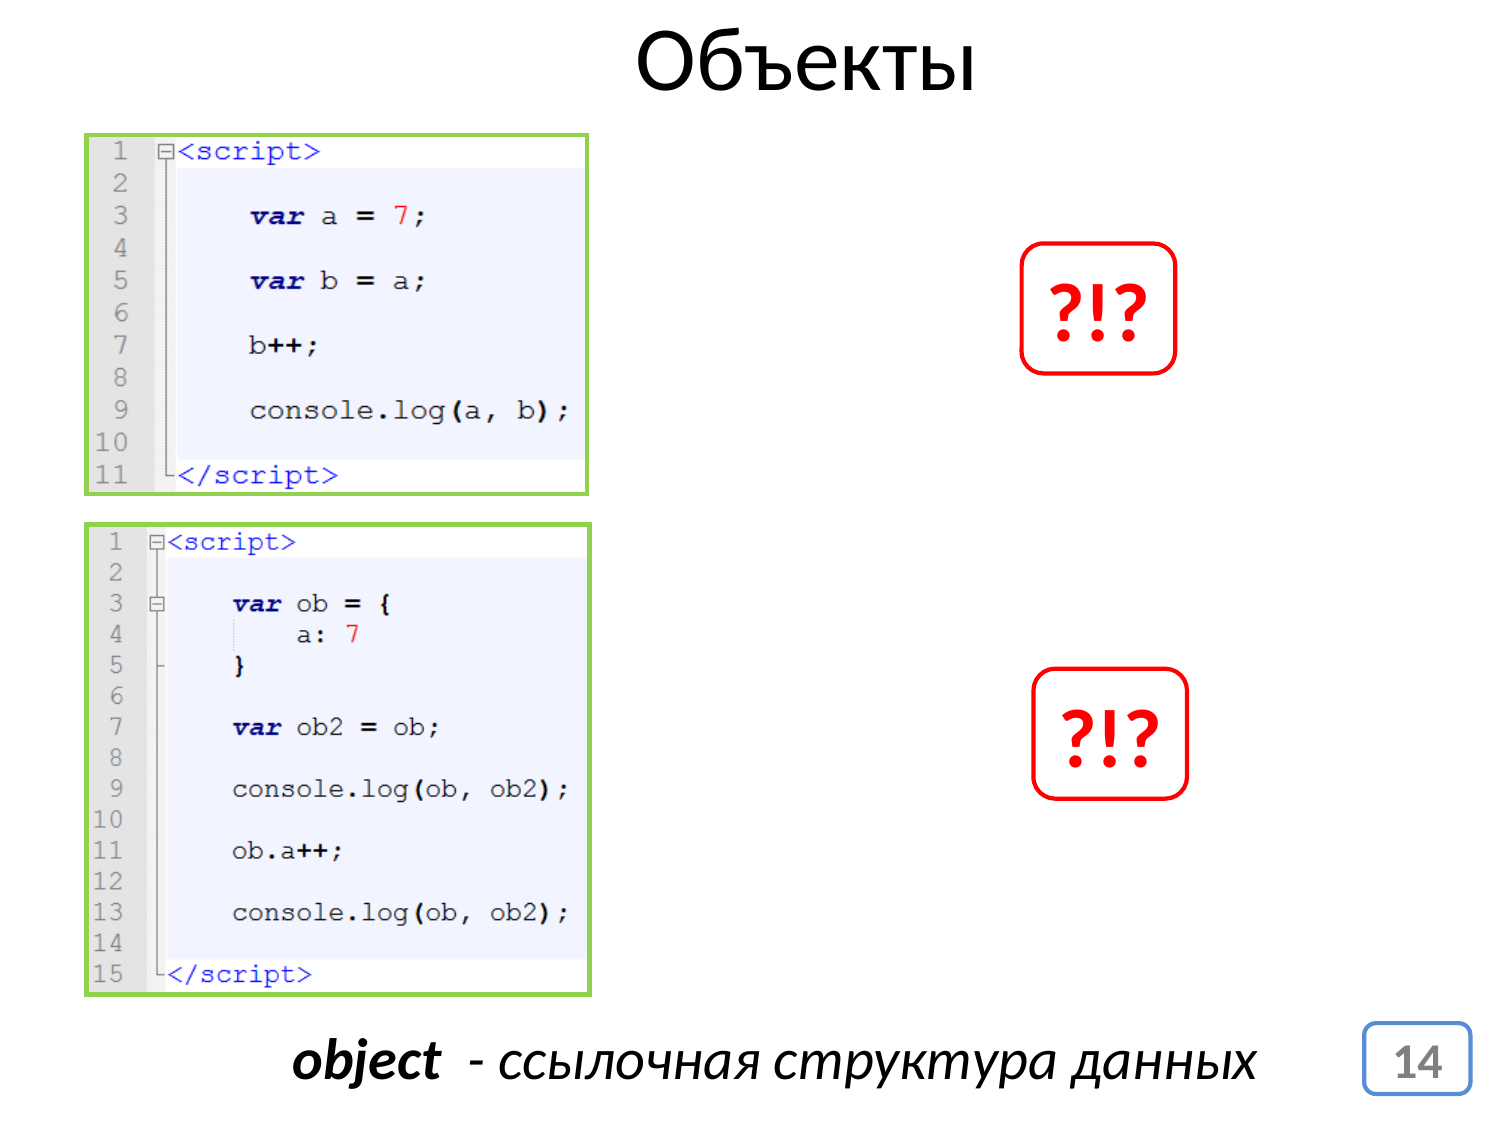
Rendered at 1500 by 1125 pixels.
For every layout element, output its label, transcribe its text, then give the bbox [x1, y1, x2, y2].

text_box ?!? [1031, 666, 1190, 801]
picture [88, 136, 585, 492]
picture [88, 526, 588, 993]
text_box Объекты [132, 0, 1483, 148]
text_box 14 [1451, 1021, 1473, 1097]
title object - ссылочная структура данных [100, 1014, 1451, 1098]
text_box ?!? [1019, 241, 1178, 376]
